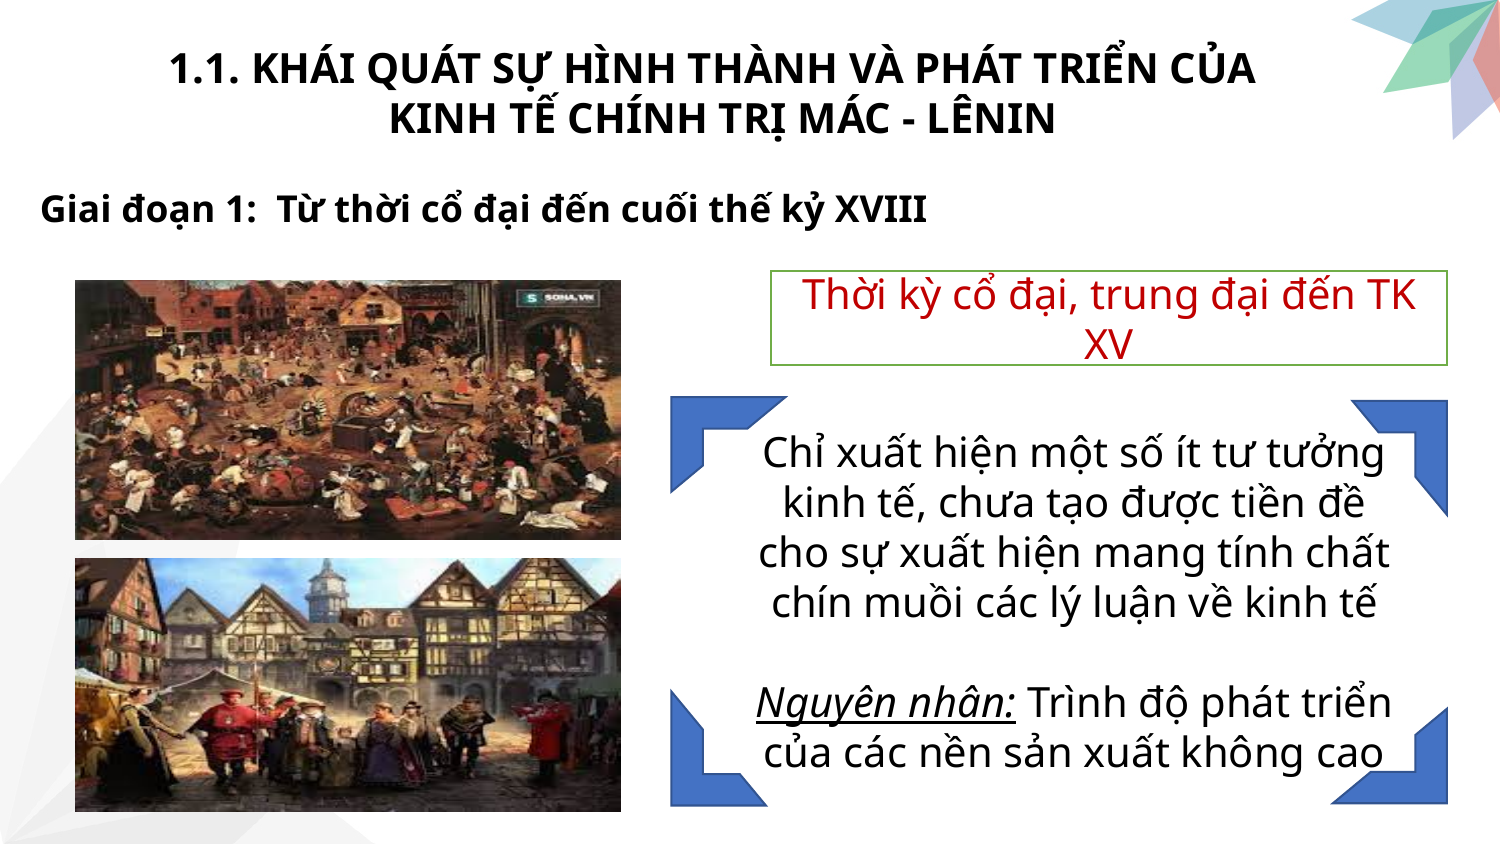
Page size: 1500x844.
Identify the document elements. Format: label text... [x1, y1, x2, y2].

text_box [670, 396, 789, 494]
picture [0, 0, 1500, 844]
text_box [1330, 706, 1448, 805]
text_box [1350, 399, 1448, 518]
list 1.1. KHÁI QUÁT SỰ HÌNH THÀNH VÀ PHÁT TRIỂN CỦA KINH TẾ CHÍNH TRỊ MÁC - LÊNIN [147, 20, 1300, 163]
text_box [670, 688, 769, 807]
text_box Chỉ xuất hiện một số ít tư tưởng kinh tế, chưa tạo được tiền đề cho sự xuất hiện mang tính chất chín muồi các lý luận về kinh tế Nguyên nhân: Trình độ phát triển của các nền sản xuất không cao [728, 410, 1421, 792]
text_box Thời kỳ cổ đại, trung đại đến TK XV [770, 270, 1448, 366]
text_box Giai đoạn 1: Từ thời cổ đại đến cuối thế kỷ XVIII [0, 160, 969, 255]
